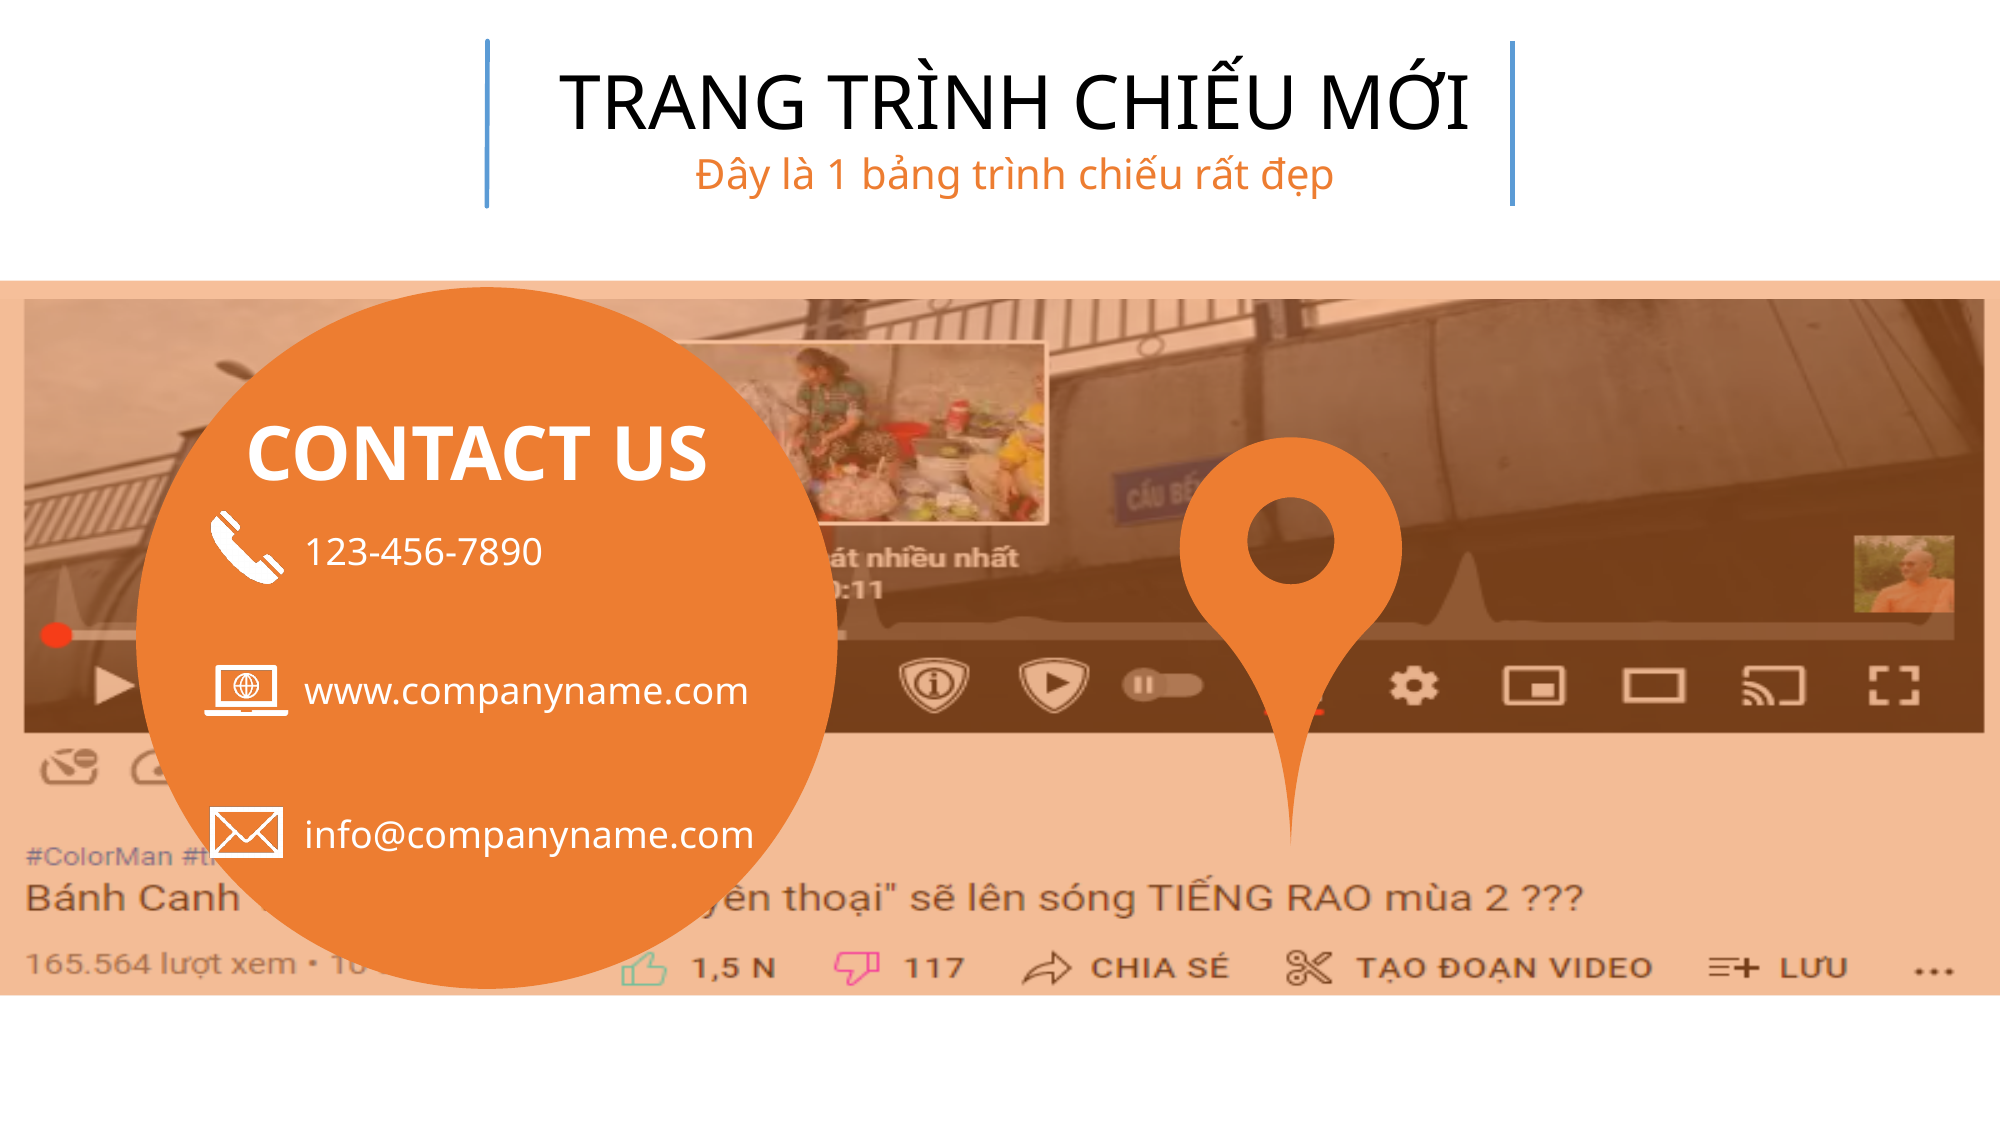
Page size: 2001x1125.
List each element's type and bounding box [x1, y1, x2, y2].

text_box [0, 280, 2000, 299]
text_box [202, 788, 806, 876]
text_box [353, 40, 1678, 207]
text_box [392, 286, 582, 299]
text_box [201, 646, 778, 734]
text_box [203, 503, 699, 591]
picture [0, 299, 2000, 996]
